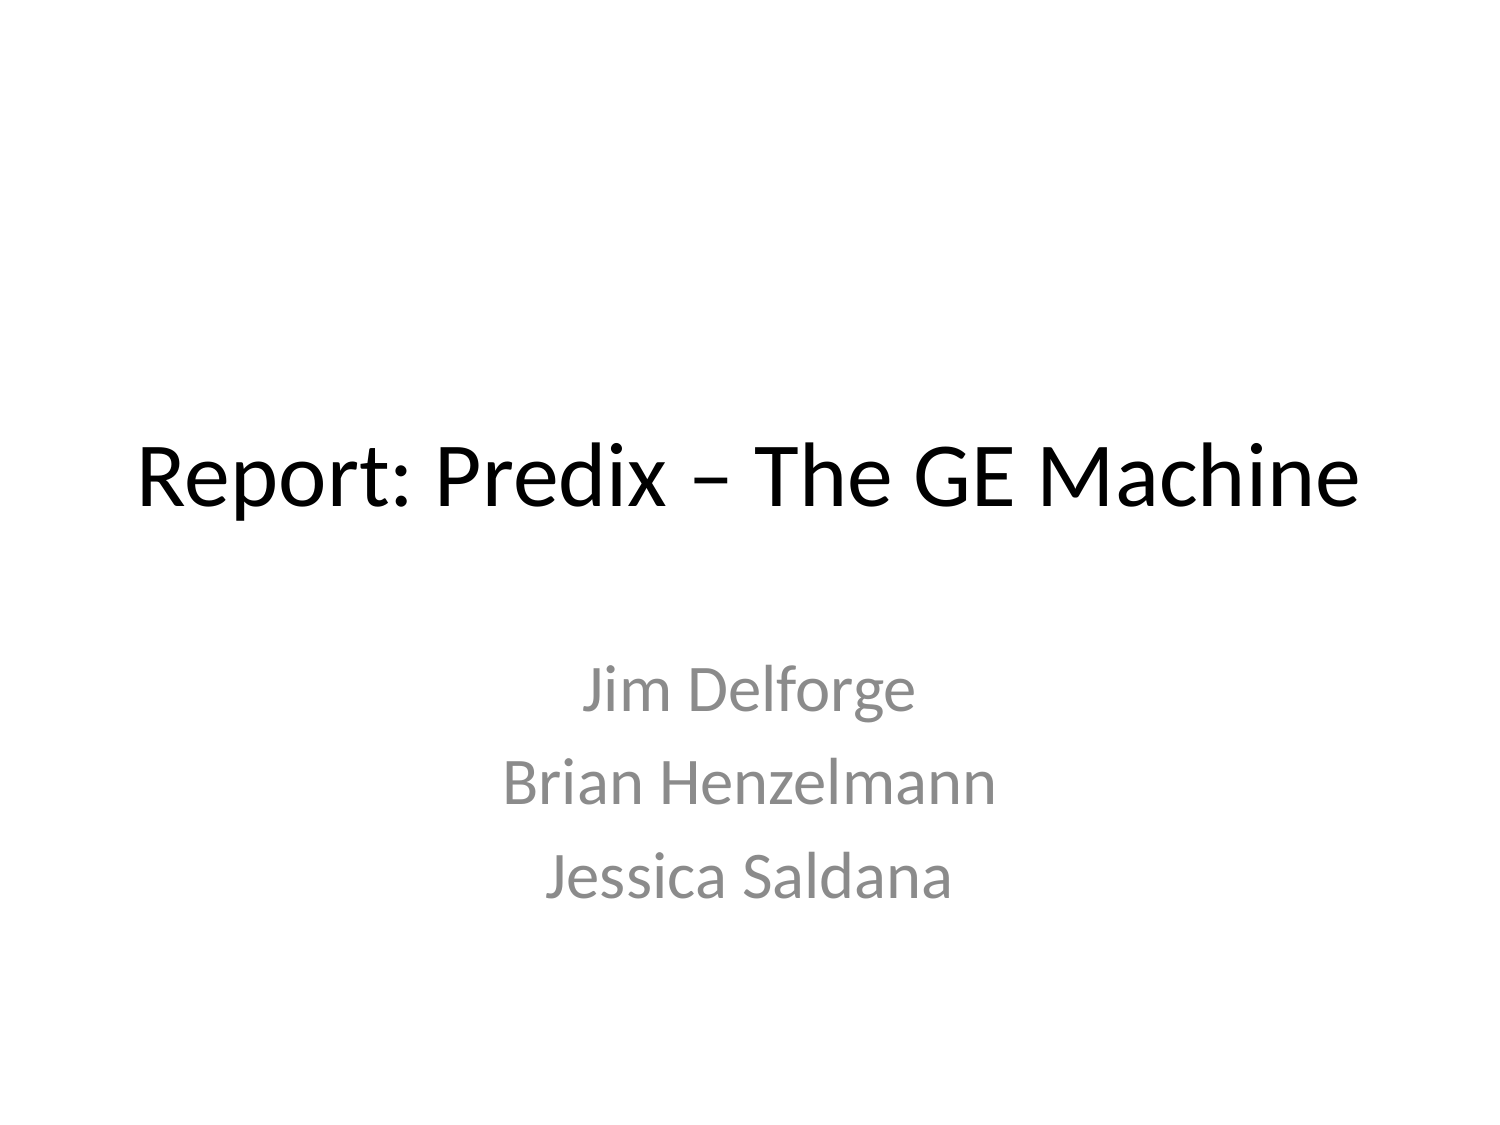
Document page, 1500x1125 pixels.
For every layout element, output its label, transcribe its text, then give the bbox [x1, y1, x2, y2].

subtitle Jim Delforge Brian Henzelmann Jessica Saldana [225, 637, 1275, 925]
title Report: Predix – The GE Machine [112, 349, 1388, 591]
